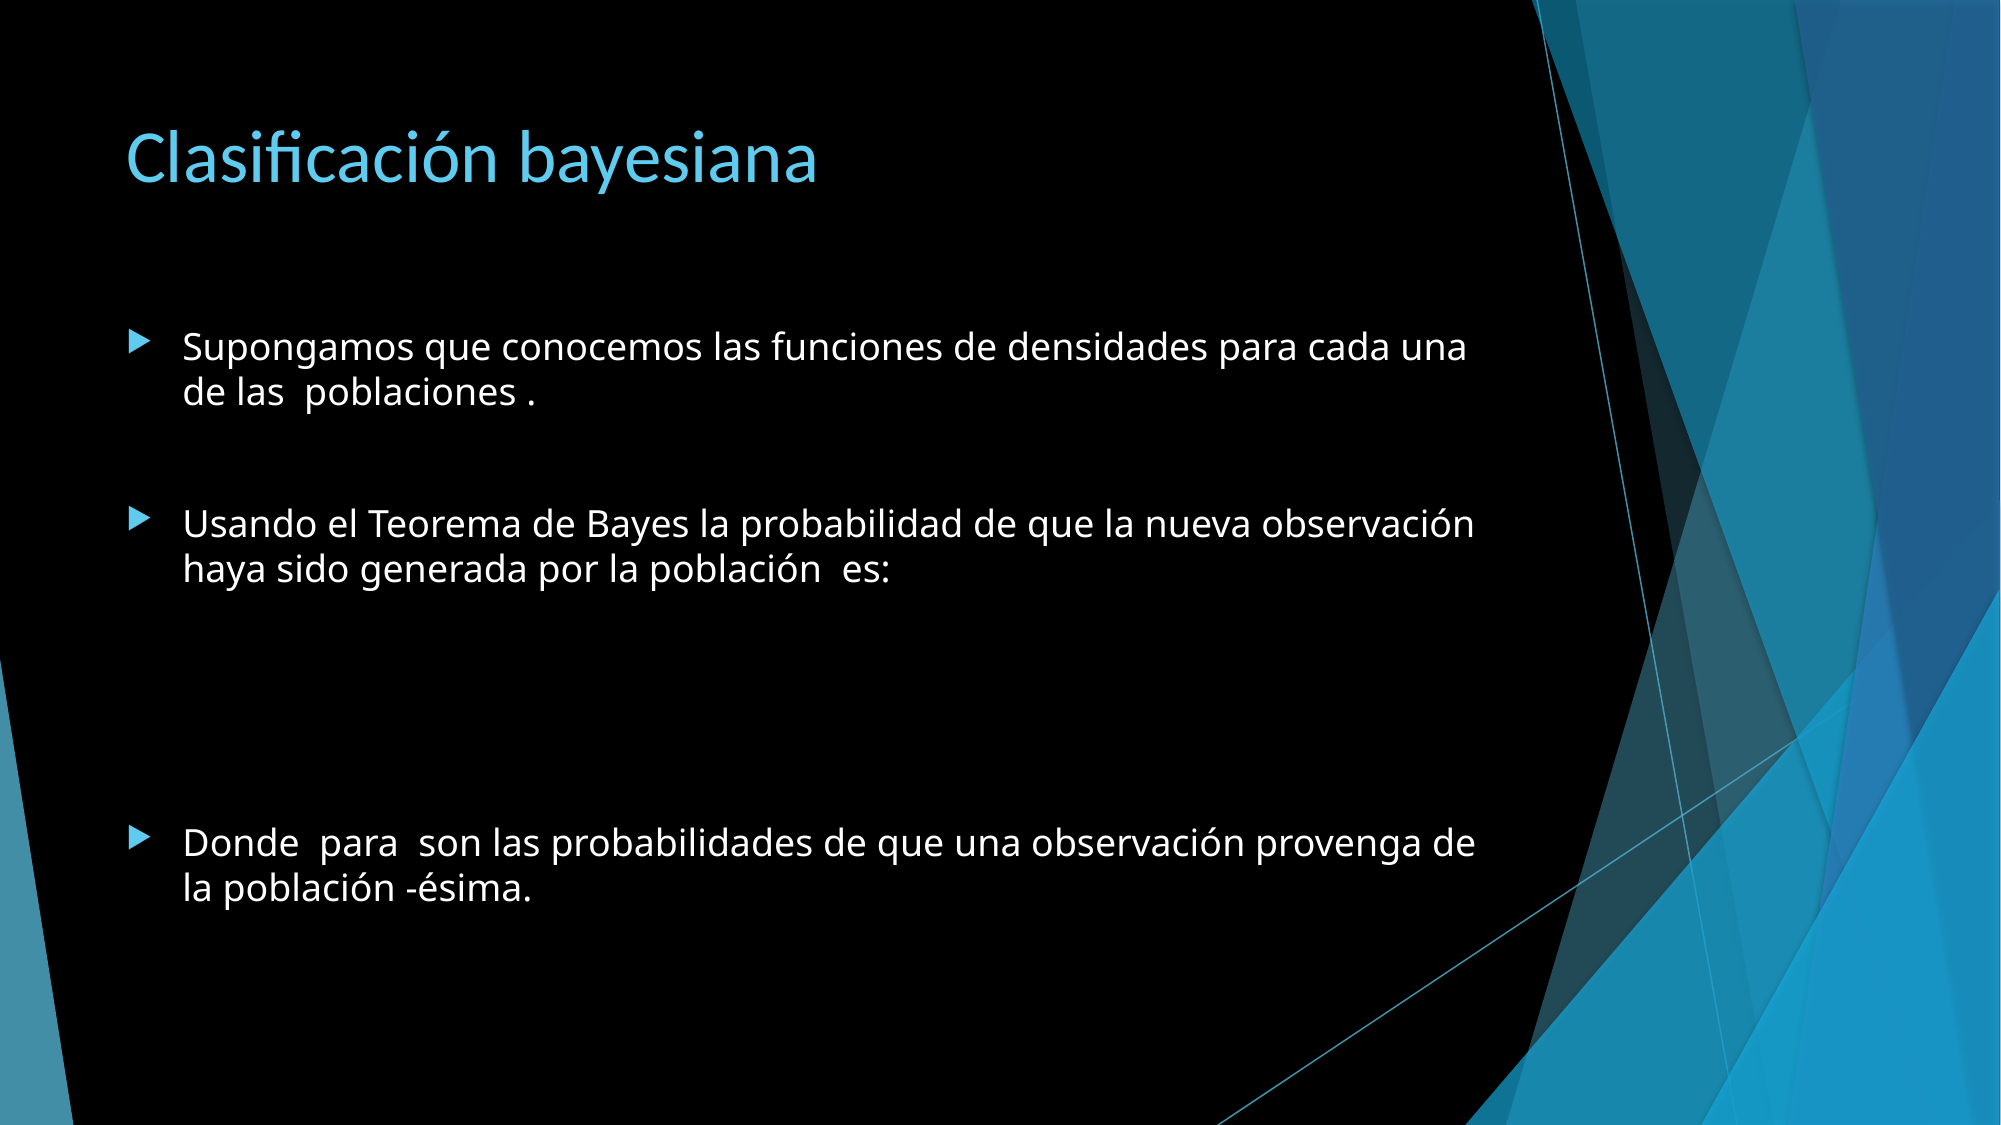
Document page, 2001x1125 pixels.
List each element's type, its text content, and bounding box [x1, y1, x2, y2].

title Clasificación bayesiana [111, 99, 1522, 317]
